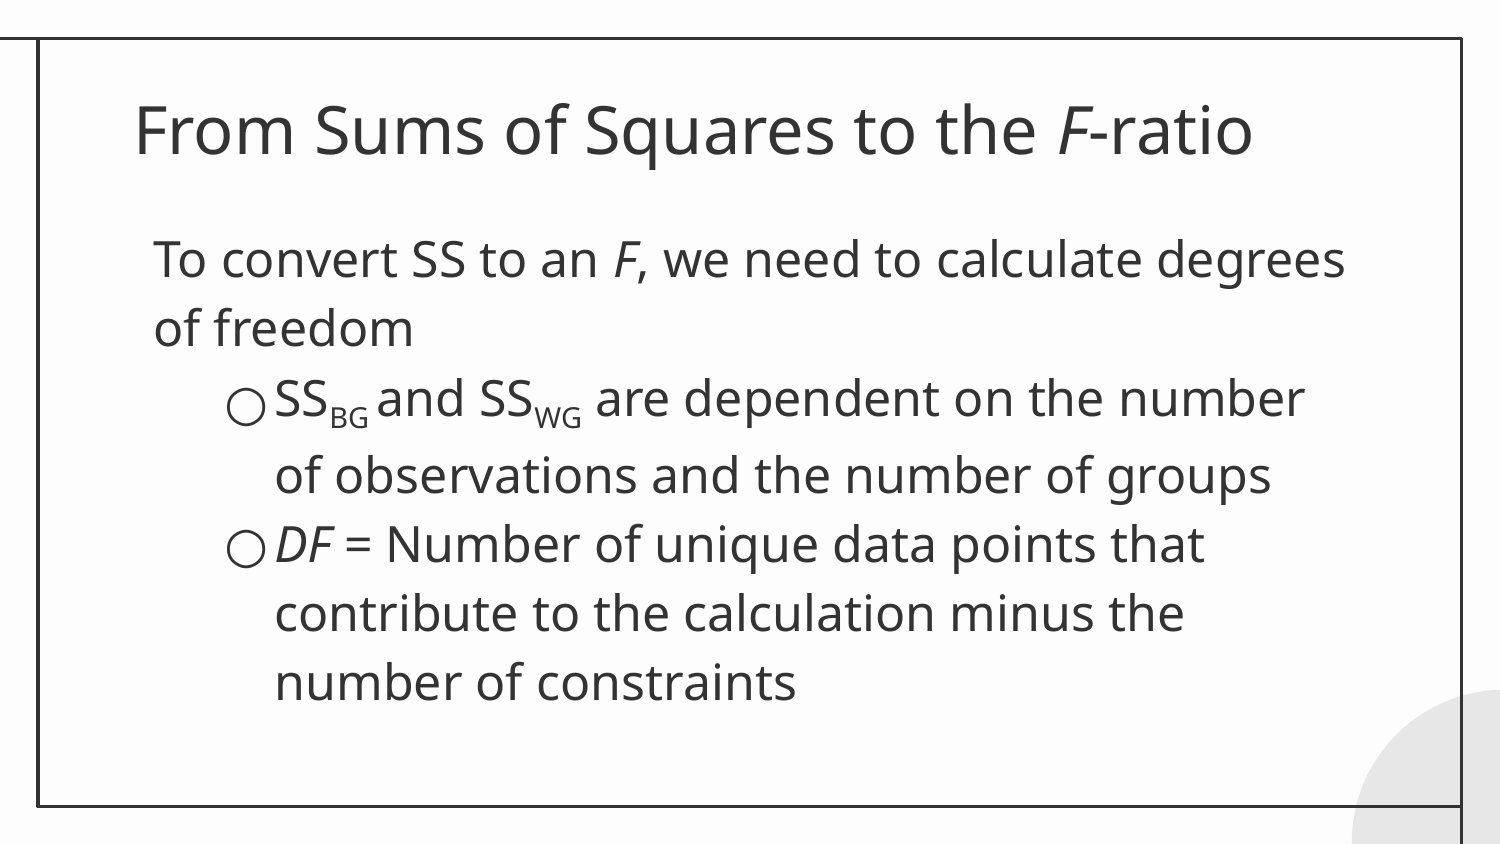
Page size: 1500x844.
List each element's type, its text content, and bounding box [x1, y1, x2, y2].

list To convert SS to an F, we need to calculate degrees of freedom SSBG and SSWG are dependent on the number of observations and the number of groups DF = Number of unique data points that contribute to the calculation minus the number of constraints [109, 203, 1374, 734]
title From Sums of Squares to the F-ratio [118, 72, 1382, 167]
